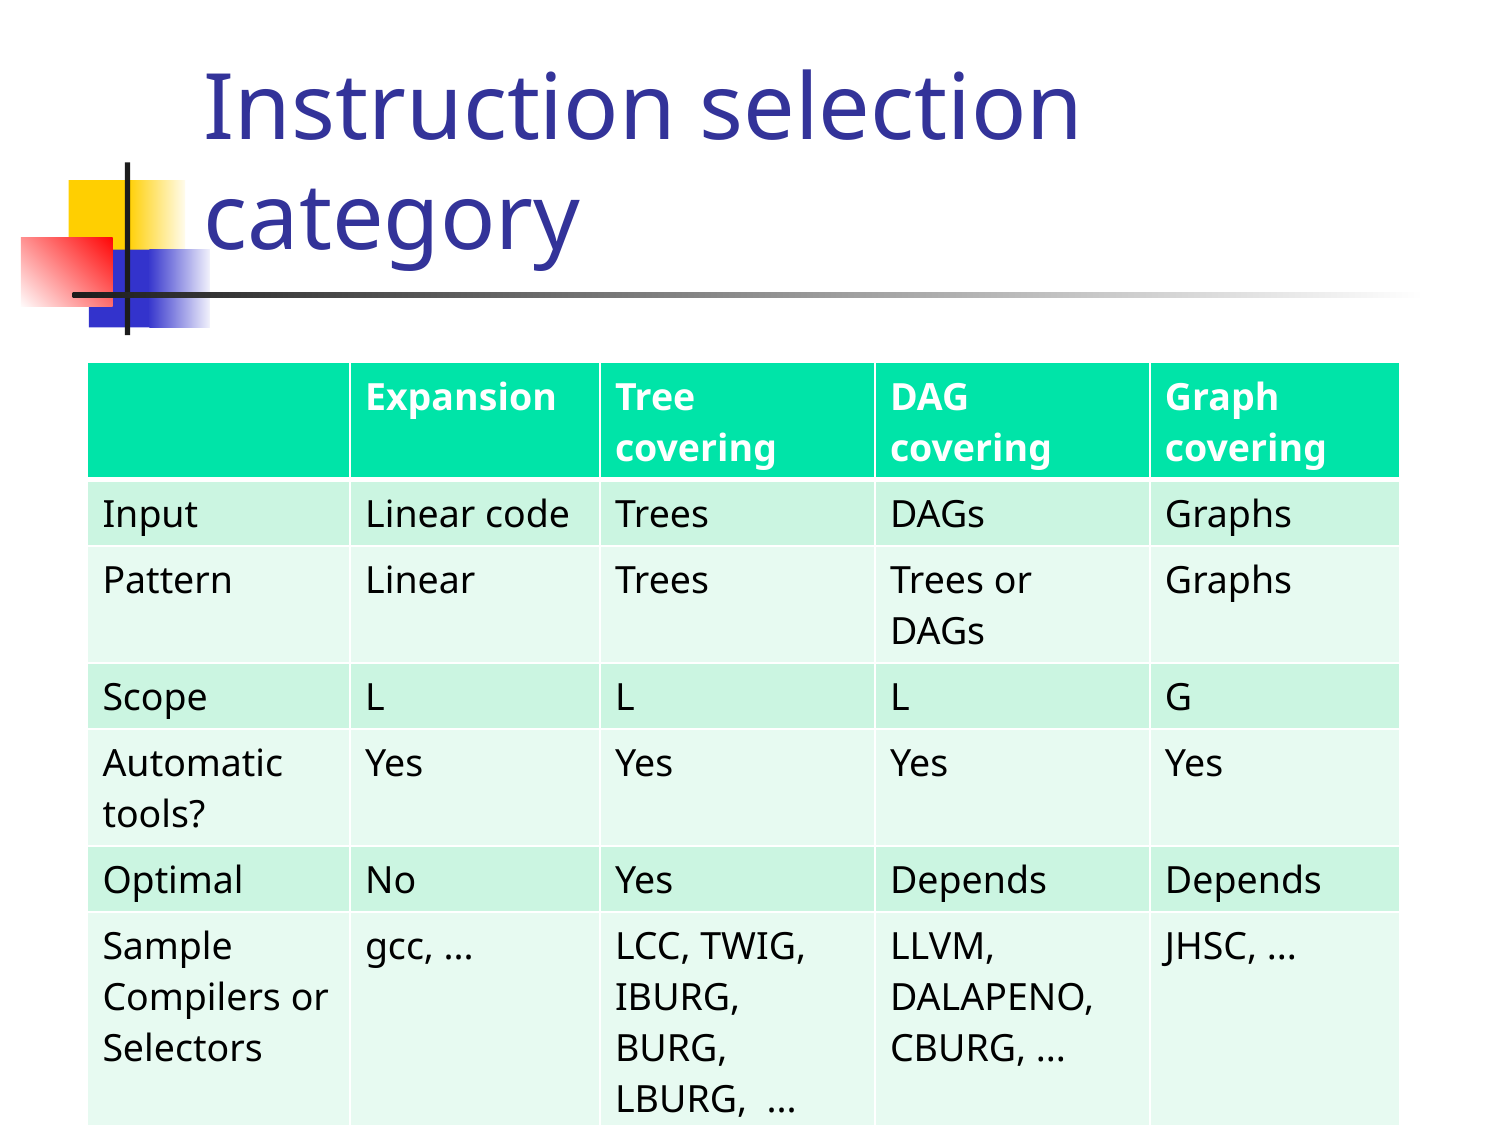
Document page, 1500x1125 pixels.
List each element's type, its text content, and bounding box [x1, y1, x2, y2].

table_cell No [351, 847, 599, 911]
table_cell Graphs [1151, 547, 1399, 662]
table_cell Scope [88, 664, 349, 728]
title Instruction selection category [188, 35, 1468, 275]
table_header Expansion [351, 363, 599, 477]
table_cell G [1151, 664, 1399, 728]
table_header Tree covering [601, 363, 874, 477]
table_cell Trees or DAGs [876, 547, 1149, 662]
table_cell DAGs [876, 482, 1149, 545]
table_cell Linear [351, 547, 599, 662]
table_cell LLVM, DALAPENO, CBURG, ... [876, 913, 1149, 1125]
table_cell JHSC, ... [1151, 913, 1399, 1125]
table_cell Linear code [351, 482, 599, 545]
table_cell L [601, 664, 874, 728]
table_cell LCC, TWIG, IBURG, BURG, LBURG, ... [601, 913, 874, 1125]
table_cell Yes [1151, 730, 1399, 845]
table_cell Yes [351, 730, 599, 845]
table_cell Pattern [88, 547, 349, 662]
table_cell Sample Compilers or Selectors [88, 913, 349, 1125]
table_header DAG covering [876, 363, 1149, 477]
table_cell L [351, 664, 599, 728]
table_cell Trees [601, 547, 874, 662]
table_cell Optimal [88, 847, 349, 911]
table_cell Yes [876, 730, 1149, 845]
table_cell Input [88, 482, 349, 545]
table_cell Depends [876, 847, 1149, 911]
table_cell L [876, 664, 1149, 728]
table_cell Yes [601, 847, 874, 911]
table_cell Graphs [1151, 482, 1399, 545]
table_cell Depends [1151, 847, 1399, 911]
table_header [88, 363, 349, 477]
table_cell Yes [601, 730, 874, 845]
table_cell Automatic tools? [88, 730, 349, 845]
table_header Graph covering [1151, 363, 1399, 477]
table_cell gcc, ... [351, 913, 599, 1125]
table_cell Trees [601, 482, 874, 545]
